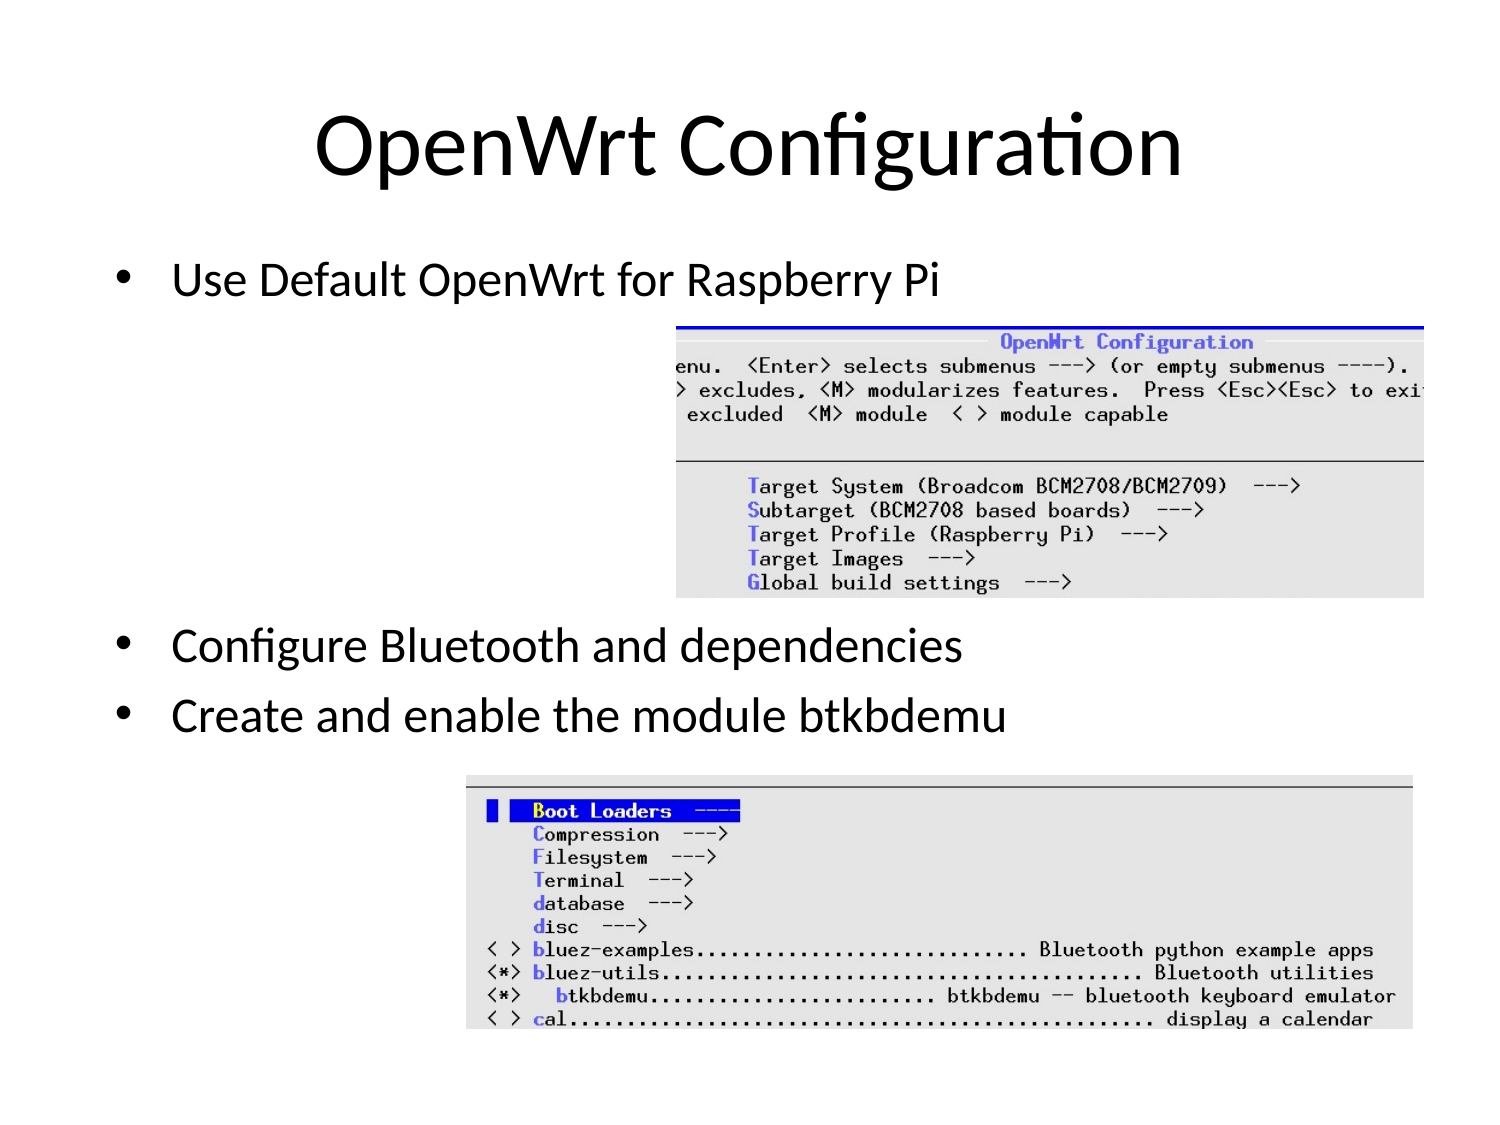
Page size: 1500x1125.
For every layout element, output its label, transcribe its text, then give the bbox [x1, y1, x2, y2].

text_box Configure Bluetooth and dependencies Create and enable the module btkbdemu [99, 605, 1450, 761]
title OpenWrt Configuration [75, 45, 1425, 233]
picture [466, 774, 1413, 1029]
picture [676, 326, 1424, 599]
list Use Default OpenWrt for Raspberry Pi [99, 238, 1425, 350]
